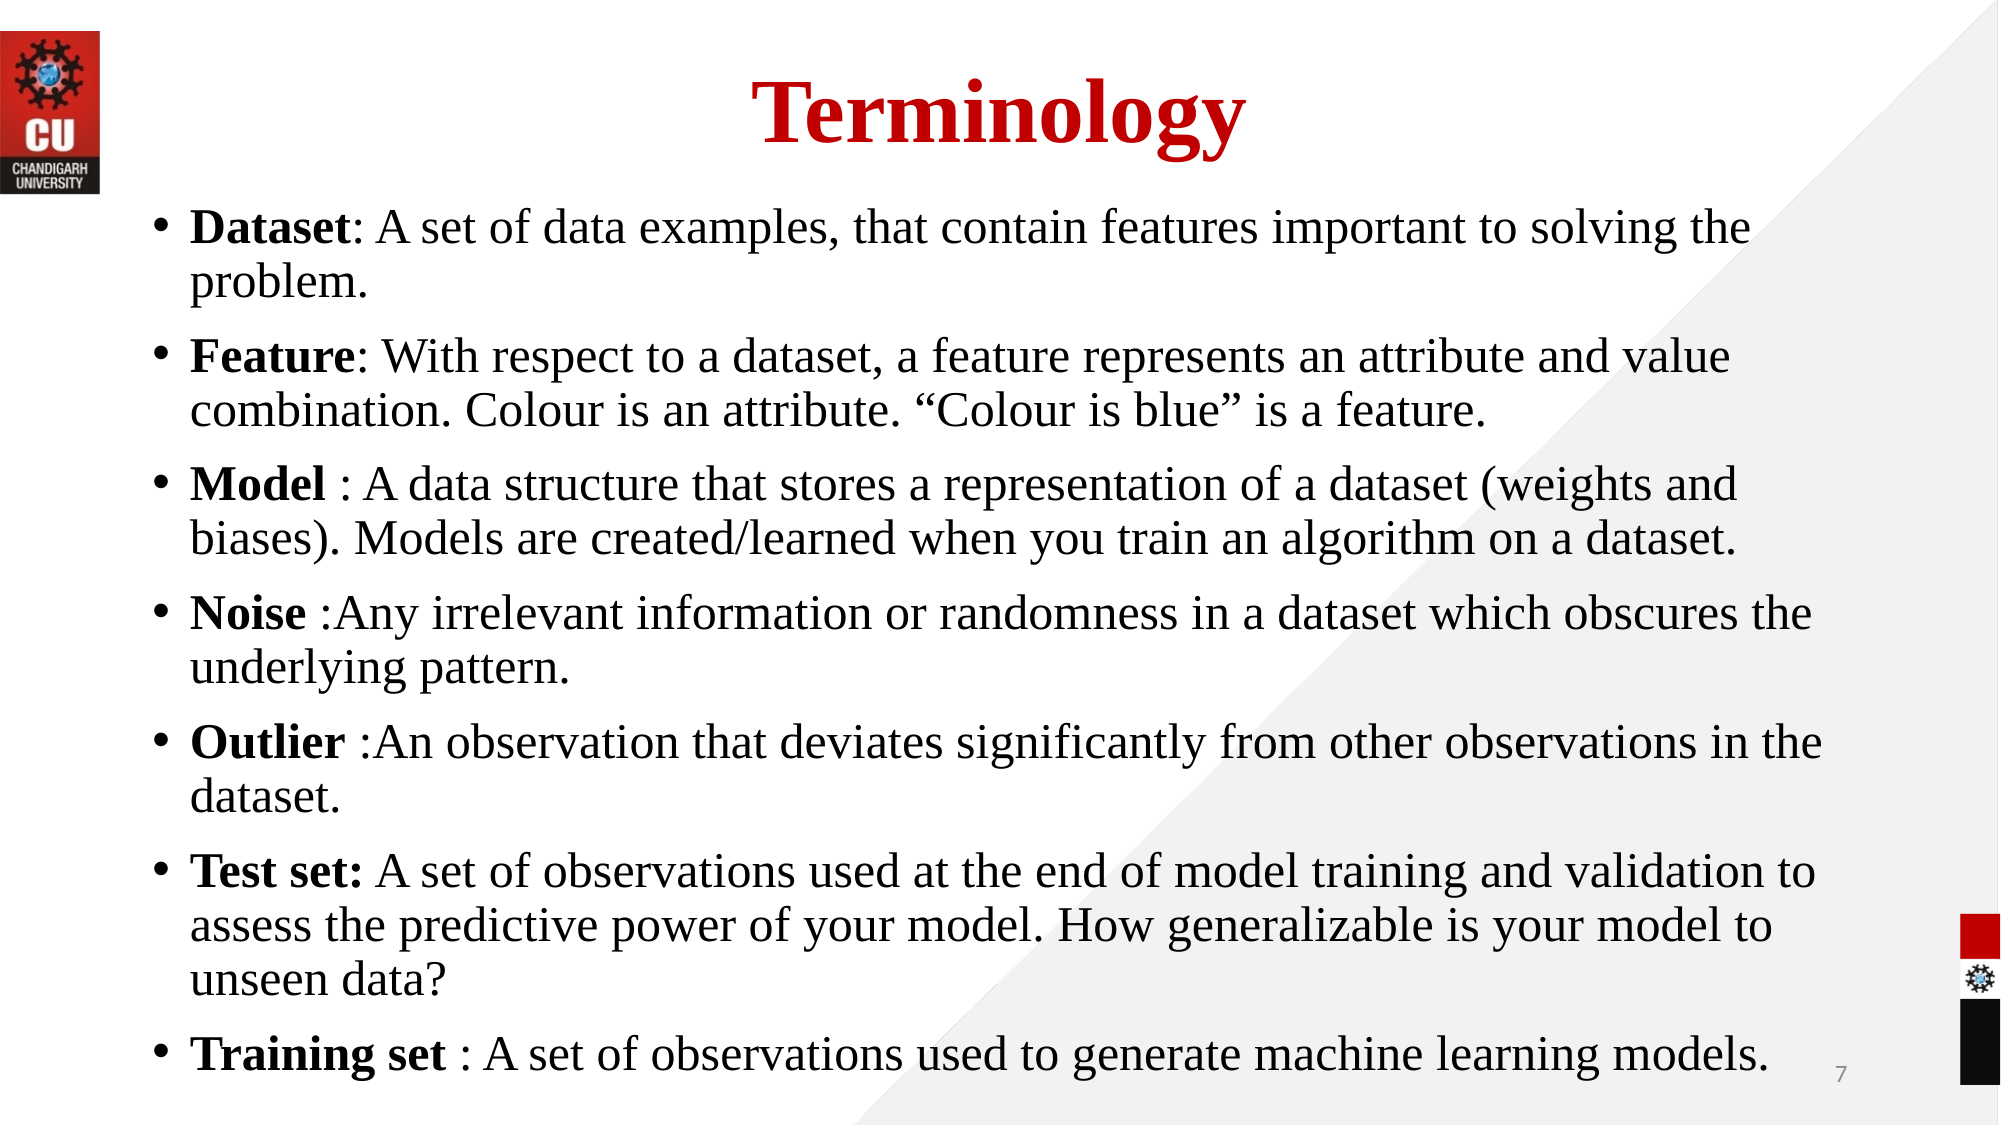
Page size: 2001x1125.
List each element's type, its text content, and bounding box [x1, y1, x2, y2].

list Dataset: A set of data examples, that contain features important to solving the problem. Feature: With respect to a dataset, a feature represents an attribute and value combination. Colour is an attribute. “Colour is blue” is a feature. Model : A data structure that stores a representation of a dataset (weights and biases). Models are created/learned when you train an algorithm on a dataset. Noise :Any irrelevant information or randomness in a dataset which obscures the underlying pattern. Outlier :An observation that deviates significantly from other observations in the dataset. Test set: A set of observations used at the end of model training and validation to assess the predictive power of your model. How generalizable is your model to unseen data? Training set : A set of observations used to generate machine learning models. [137, 192, 1863, 1014]
picture [0, 0, 2001, 1125]
slide_number 7 [1412, 1042, 1863, 1103]
title Terminology [137, 3, 1863, 192]
